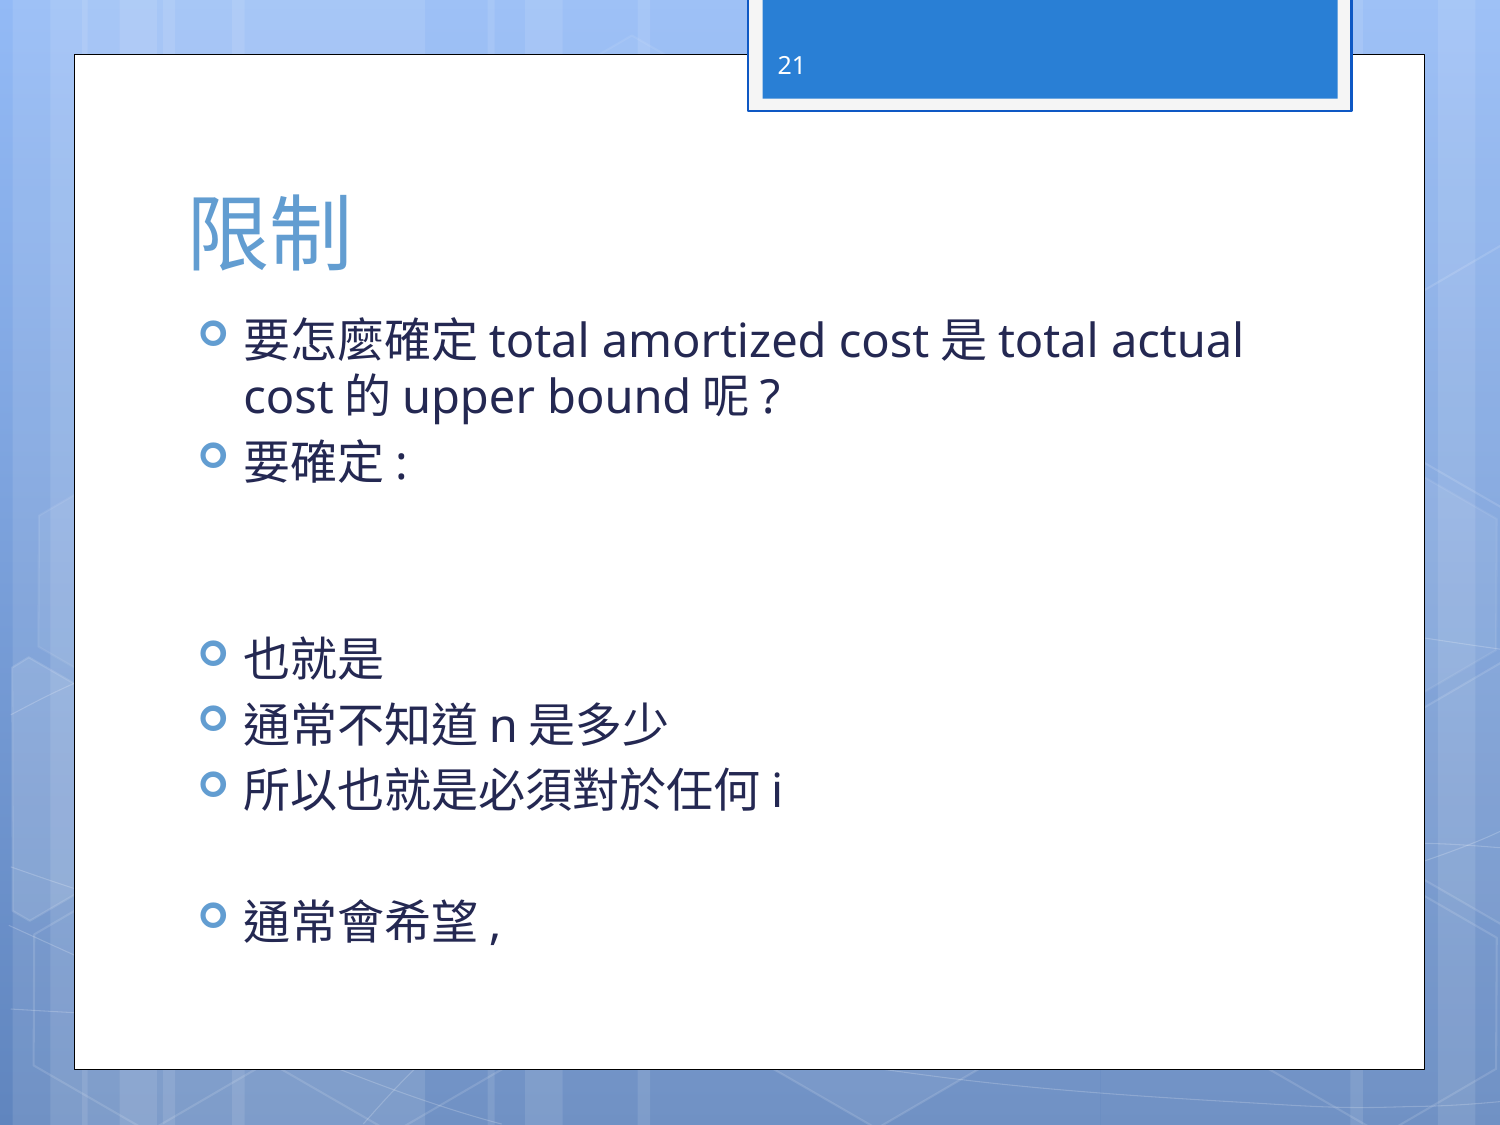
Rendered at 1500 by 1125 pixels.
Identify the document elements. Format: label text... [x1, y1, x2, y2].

title 限制 [171, 101, 1324, 290]
slide_number 21 [762, 36, 982, 97]
